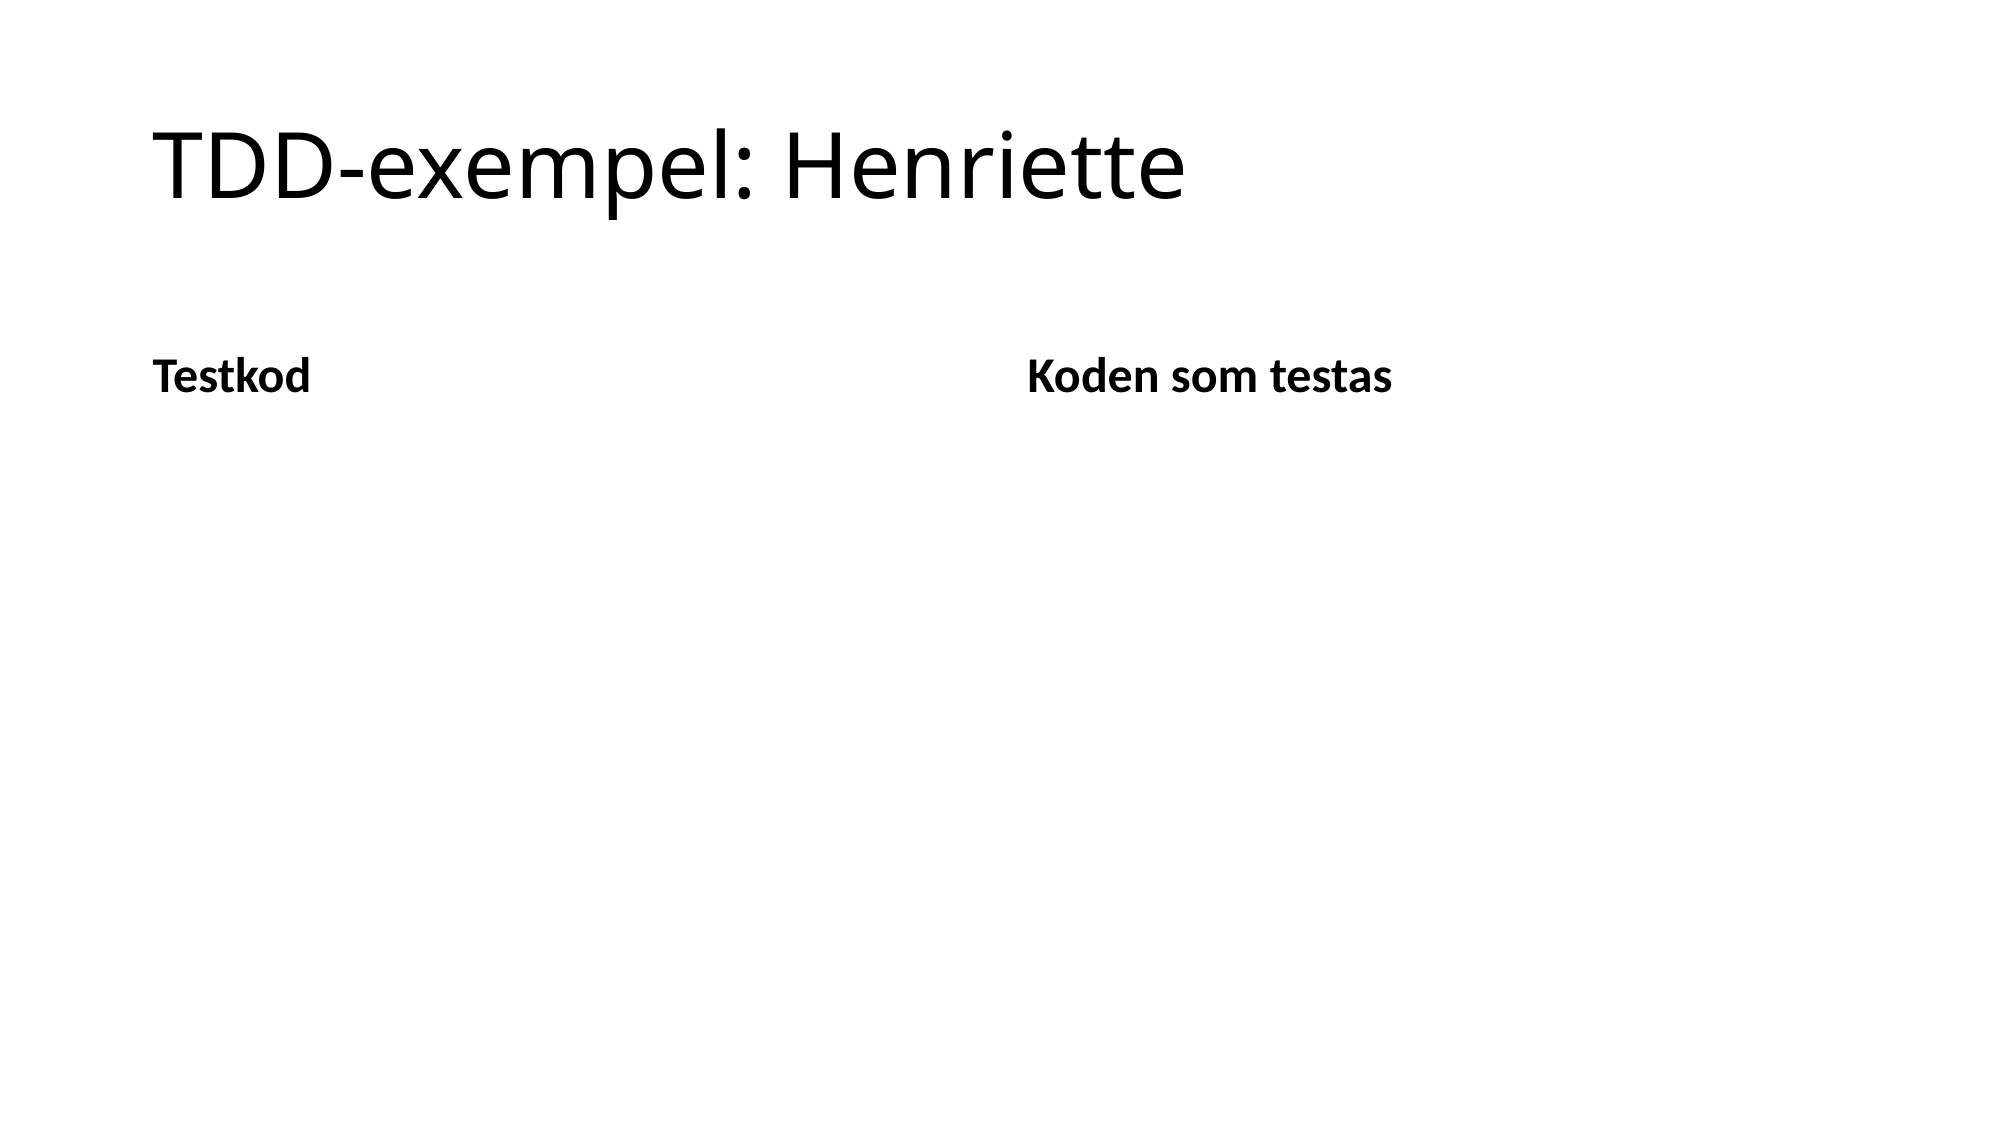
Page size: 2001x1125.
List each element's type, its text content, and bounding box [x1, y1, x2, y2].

list Koden som testas [1012, 275, 1863, 411]
title TDD-exempel: Henriette [137, 59, 1863, 278]
list Testkod [137, 275, 984, 411]
